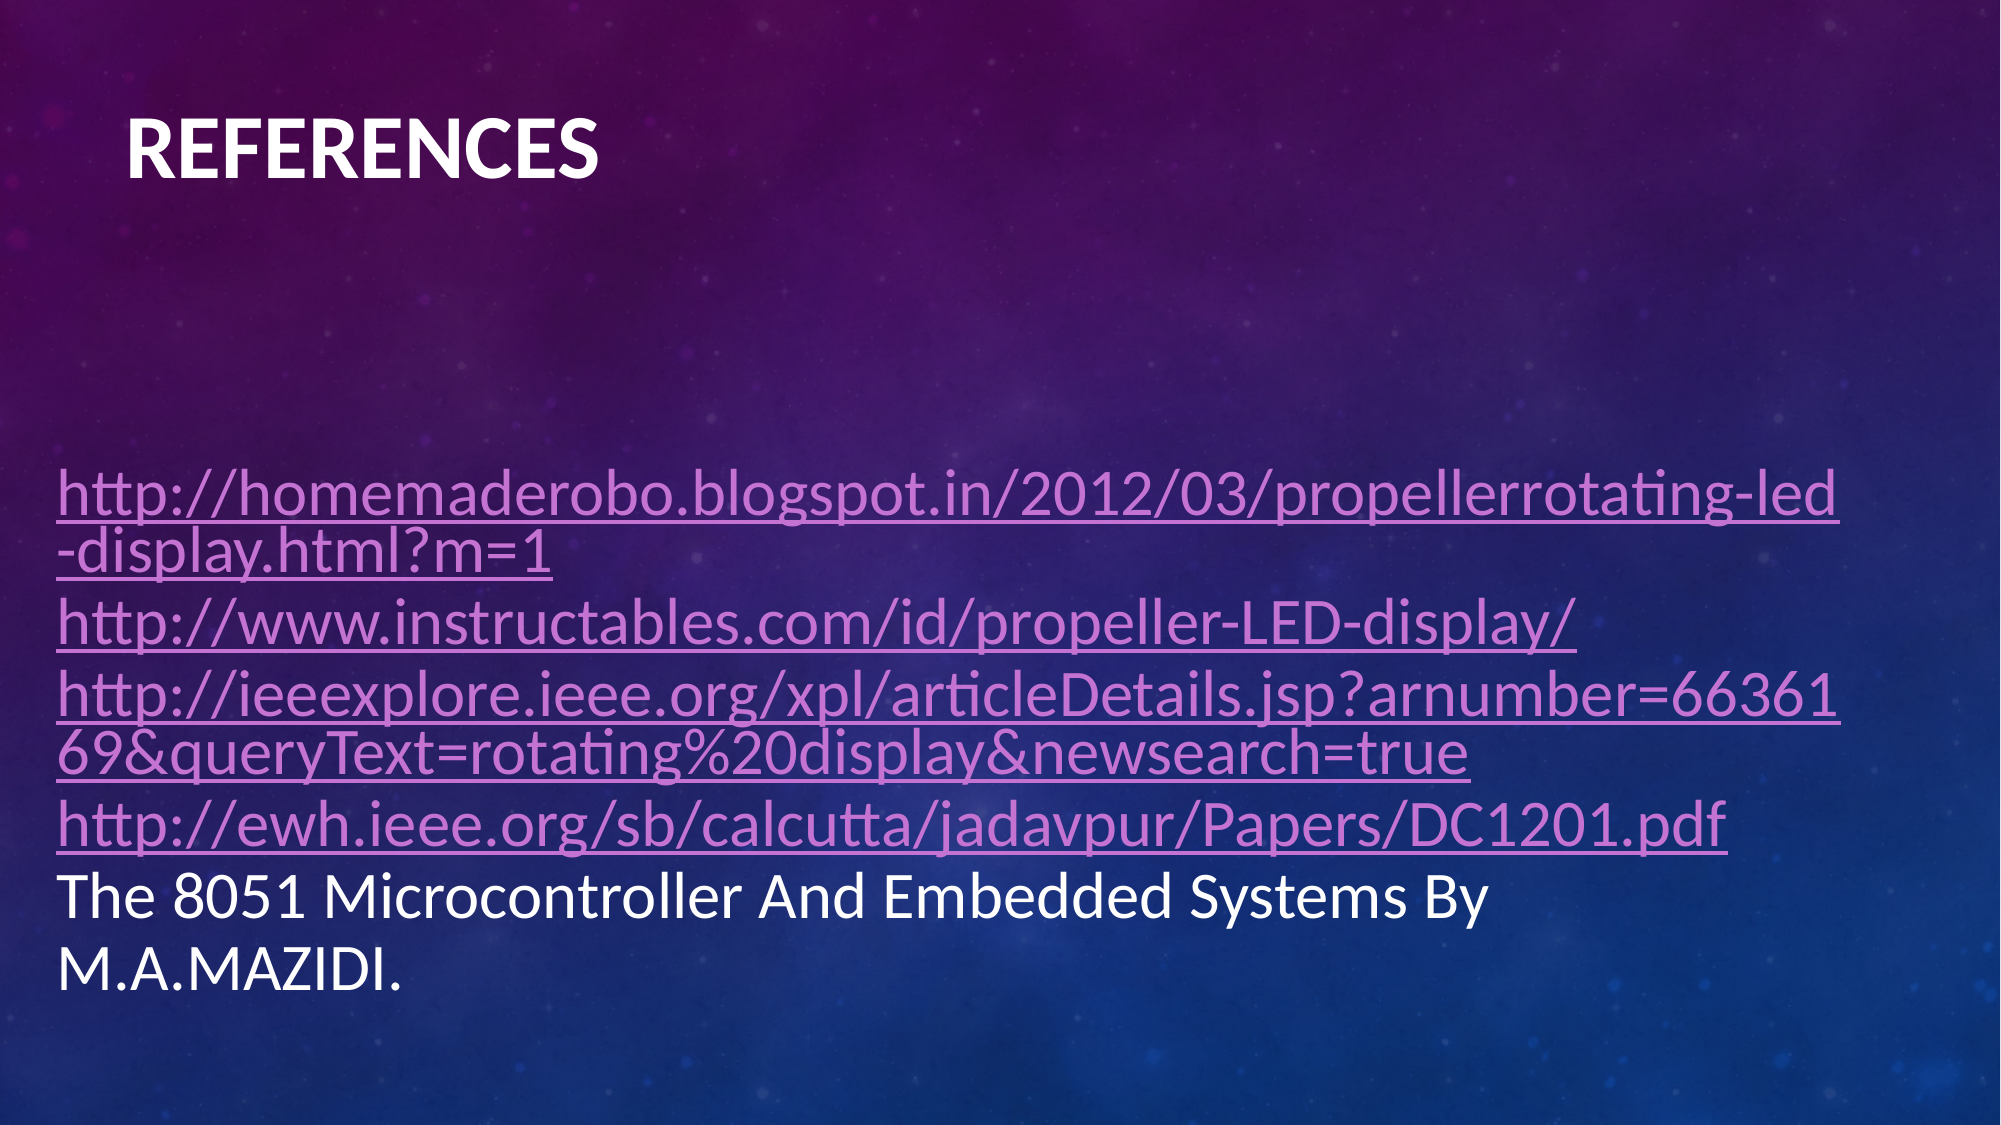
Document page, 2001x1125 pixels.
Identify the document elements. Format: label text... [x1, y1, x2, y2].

list http://homemaderobo.blogspot.in/2012/03/propellerrotating-led-display.html?m=1 http://www.instructables.com/id/propeller-LED-display/ http://ieeexplore.ieee.org/xpl/articleDetails.jsp?arnumber=6636169&queryText=rotating%20display&newsearch=true http://ewh.ieee.org/sb/calcutta/jadavpur/Papers/DC1201.pdf The 8051 Microcontroller And Embedded Systems By M.A.MAZIDI. [41, 429, 1863, 1125]
picture [0, 0, 2001, 1125]
title REFERENCES [110, 65, 1773, 219]
